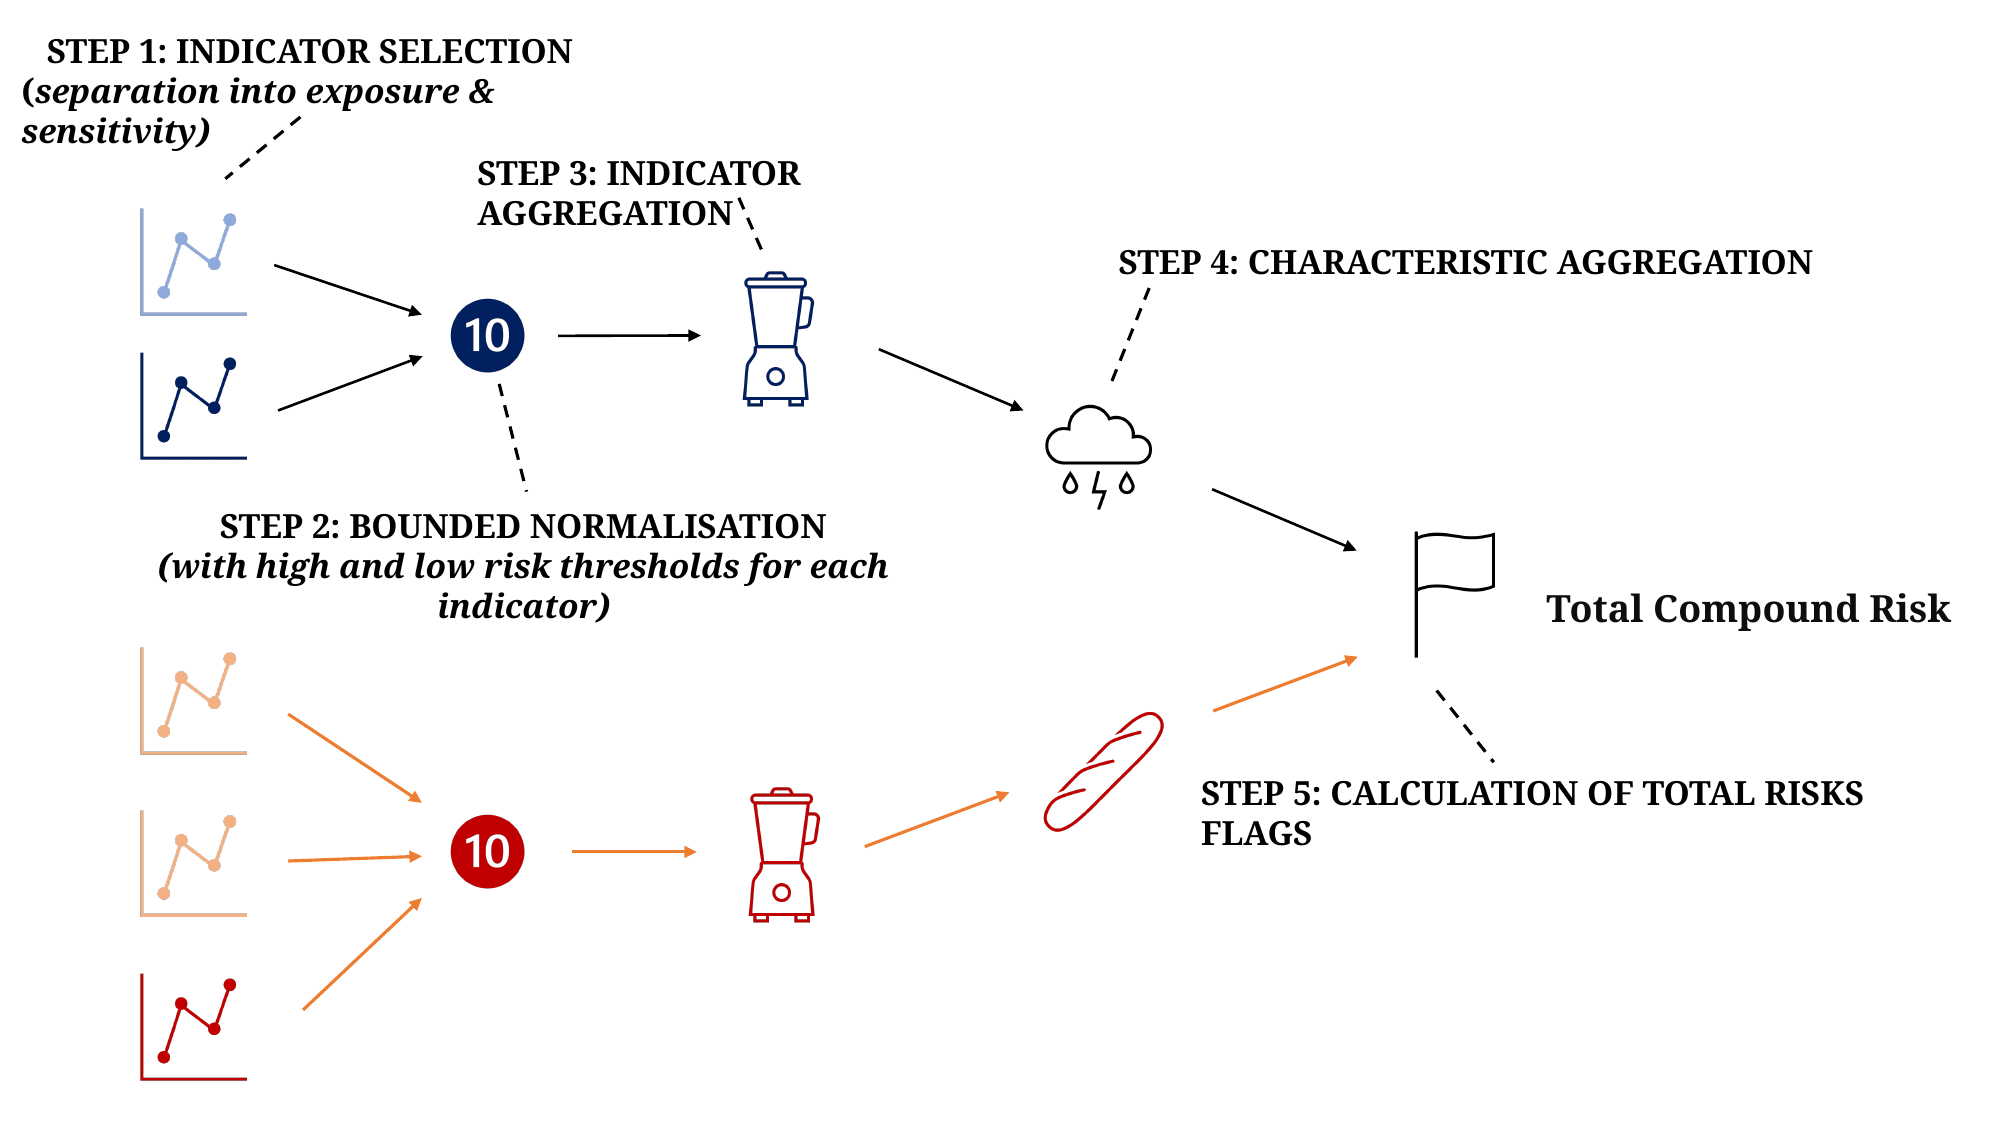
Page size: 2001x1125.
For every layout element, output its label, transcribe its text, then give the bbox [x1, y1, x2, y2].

text_box STEP 1: INDICATOR SELECTION (separation into exposure & sensitivity) [6, 22, 614, 158]
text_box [288, 856, 422, 861]
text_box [274, 264, 422, 315]
picture [441, 805, 534, 899]
text_box STEP 3: INDICATOR AGGREGATION [462, 144, 1081, 240]
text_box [1436, 690, 1494, 763]
picture [118, 624, 269, 775]
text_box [738, 197, 765, 257]
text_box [878, 349, 1024, 411]
picture [118, 950, 269, 1101]
text_box STEP 4: CHARACTERISTIC AGGREGATION [1103, 234, 1844, 289]
text_box STEP 2: BOUNDED NORMALISATION (with high and low risk thresholds for each indicator) [116, 497, 932, 633]
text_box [303, 897, 422, 1010]
picture [118, 185, 269, 480]
text_box Total Compound Risk [1531, 577, 1972, 637]
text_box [278, 356, 423, 411]
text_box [499, 383, 527, 492]
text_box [225, 116, 301, 179]
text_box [1213, 656, 1358, 711]
picture [1028, 696, 1179, 847]
text_box STEP 5: CALCULATION OF TOTAL RISKS FLAGS [1186, 764, 2000, 860]
picture [118, 786, 269, 938]
picture [441, 289, 534, 382]
picture [706, 776, 857, 927]
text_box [1212, 489, 1357, 551]
picture [700, 260, 851, 411]
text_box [864, 792, 1010, 847]
picture [1023, 381, 1174, 532]
picture [1380, 520, 1531, 671]
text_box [1111, 287, 1150, 382]
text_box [288, 714, 422, 803]
